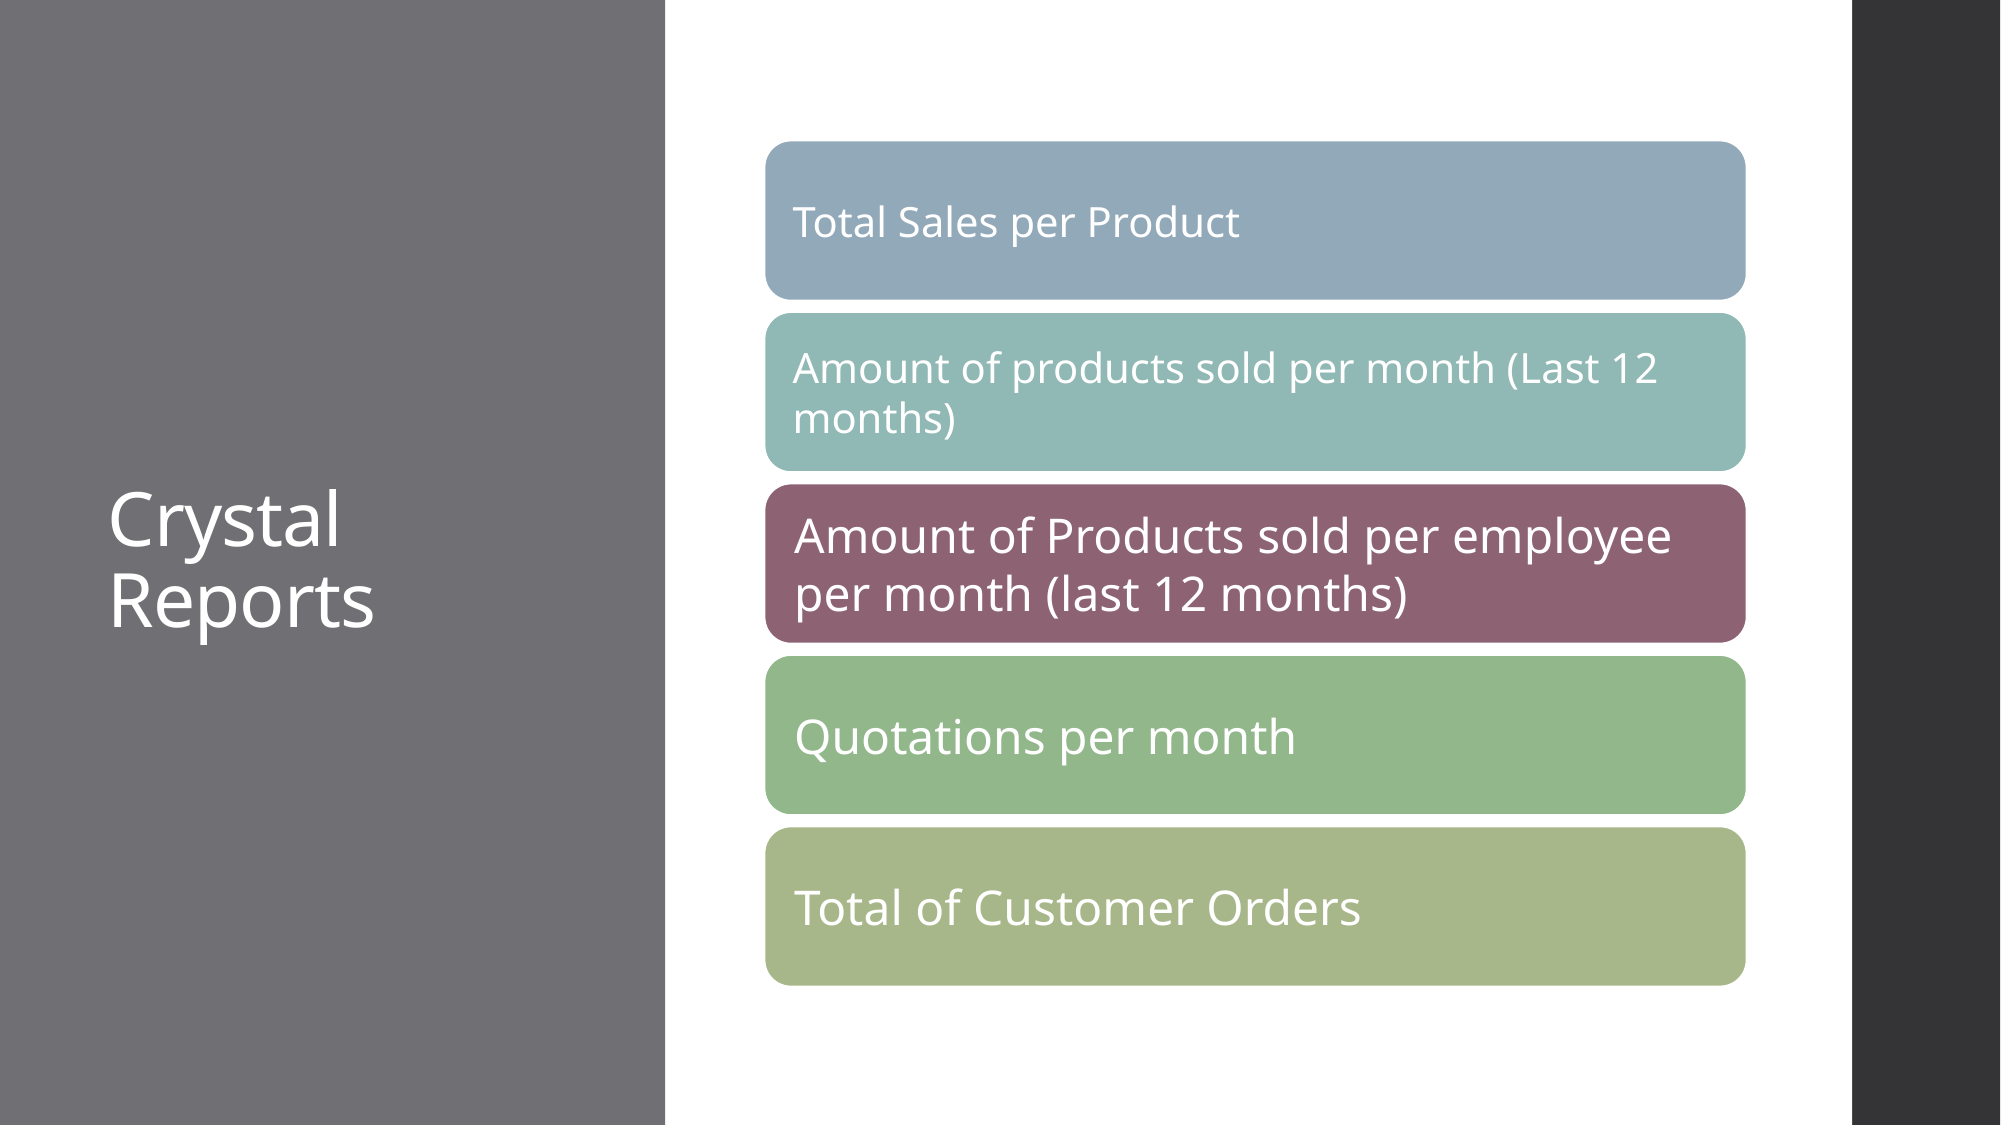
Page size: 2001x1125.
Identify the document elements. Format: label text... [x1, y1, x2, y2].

title Crystal Reports [92, 137, 539, 988]
text_box [1851, 0, 2000, 1125]
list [763, 131, 1748, 996]
text_box [0, 0, 666, 1125]
